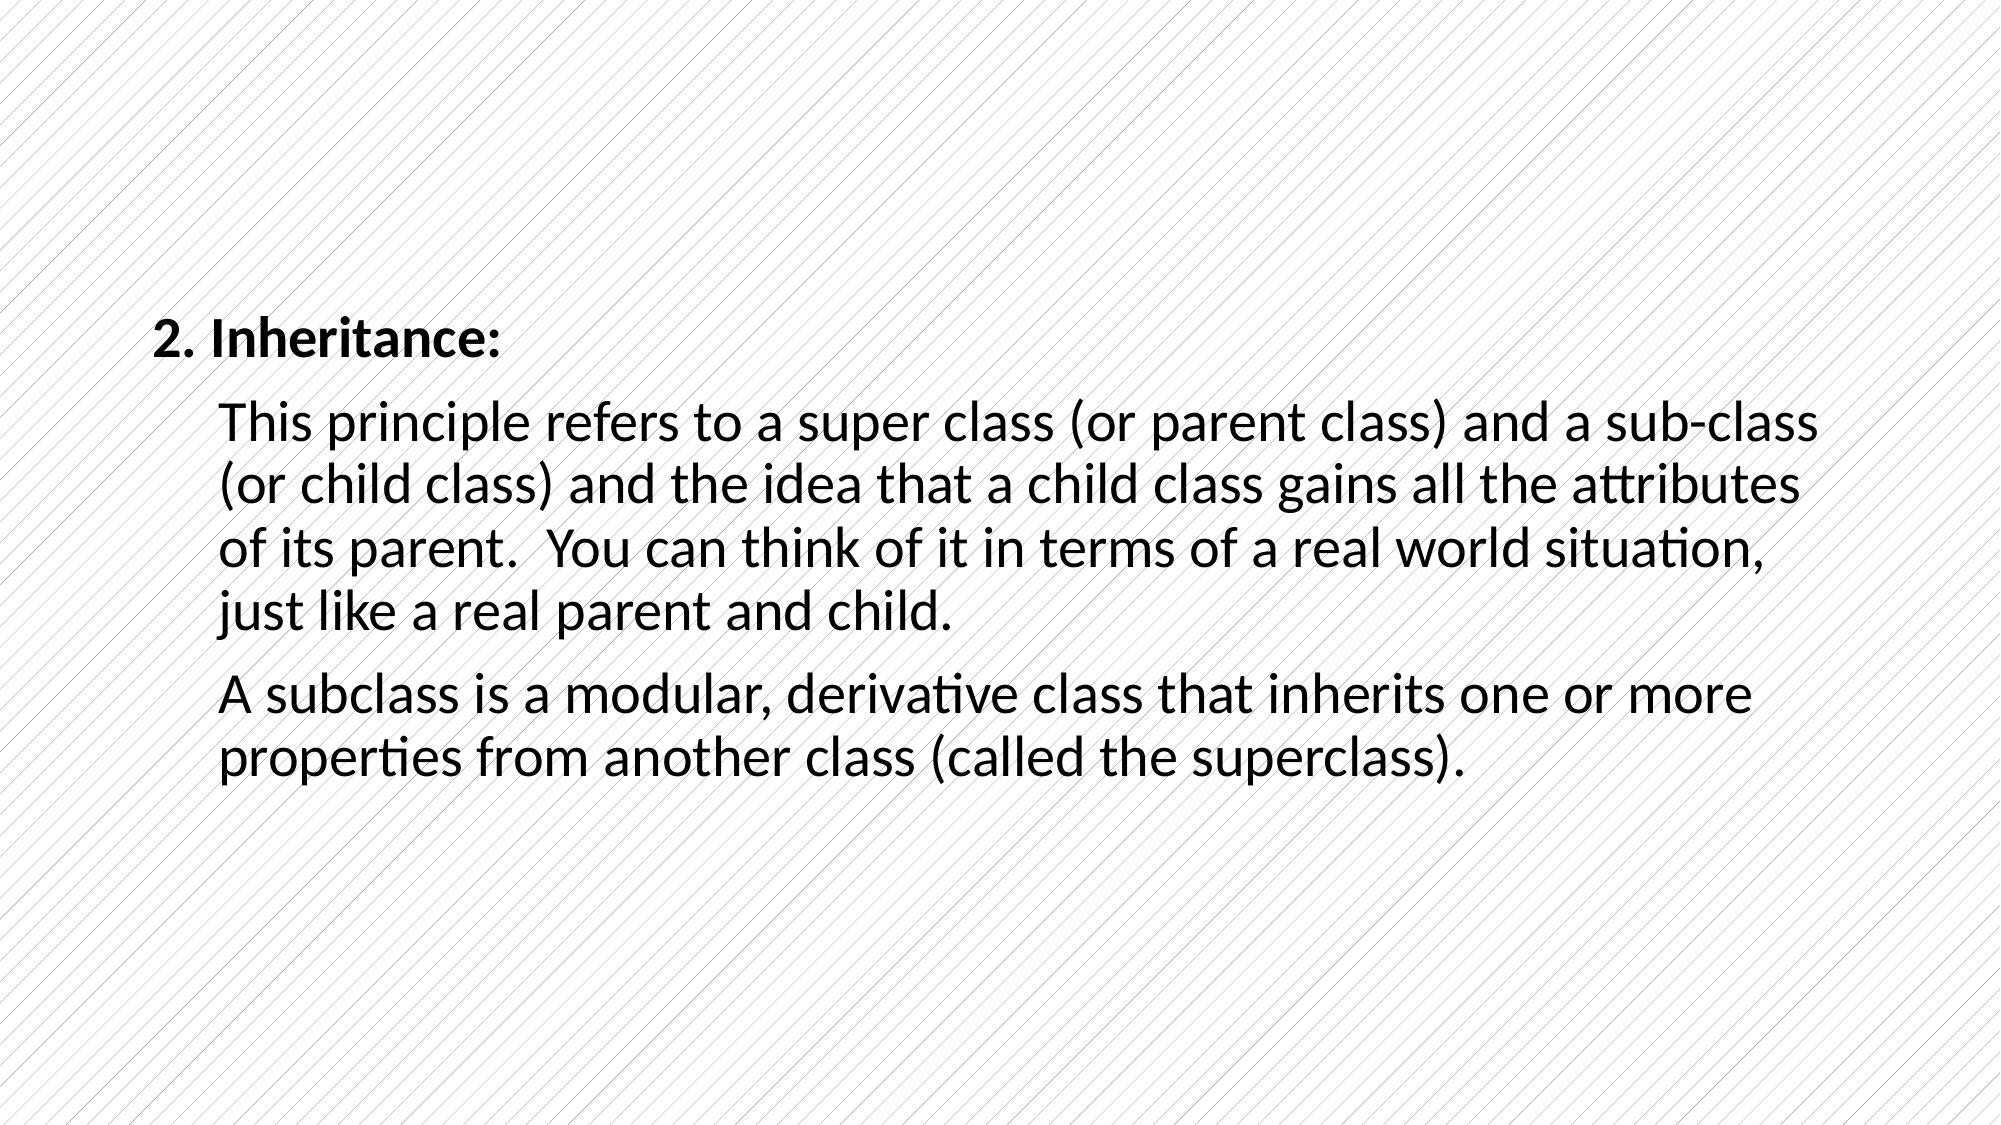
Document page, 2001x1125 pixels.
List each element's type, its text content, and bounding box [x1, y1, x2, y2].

list 2. Inheritance: This principle refers to a super class (or parent class) and a sub-class (or child class) and the idea that a child class gains all the attributes of its parent. You can think of it in terms of a real world situation, just like a real parent and child. A subclass is a modular, derivative class that inherits one or more properties from another class (called the superclass). [137, 299, 1863, 1014]
